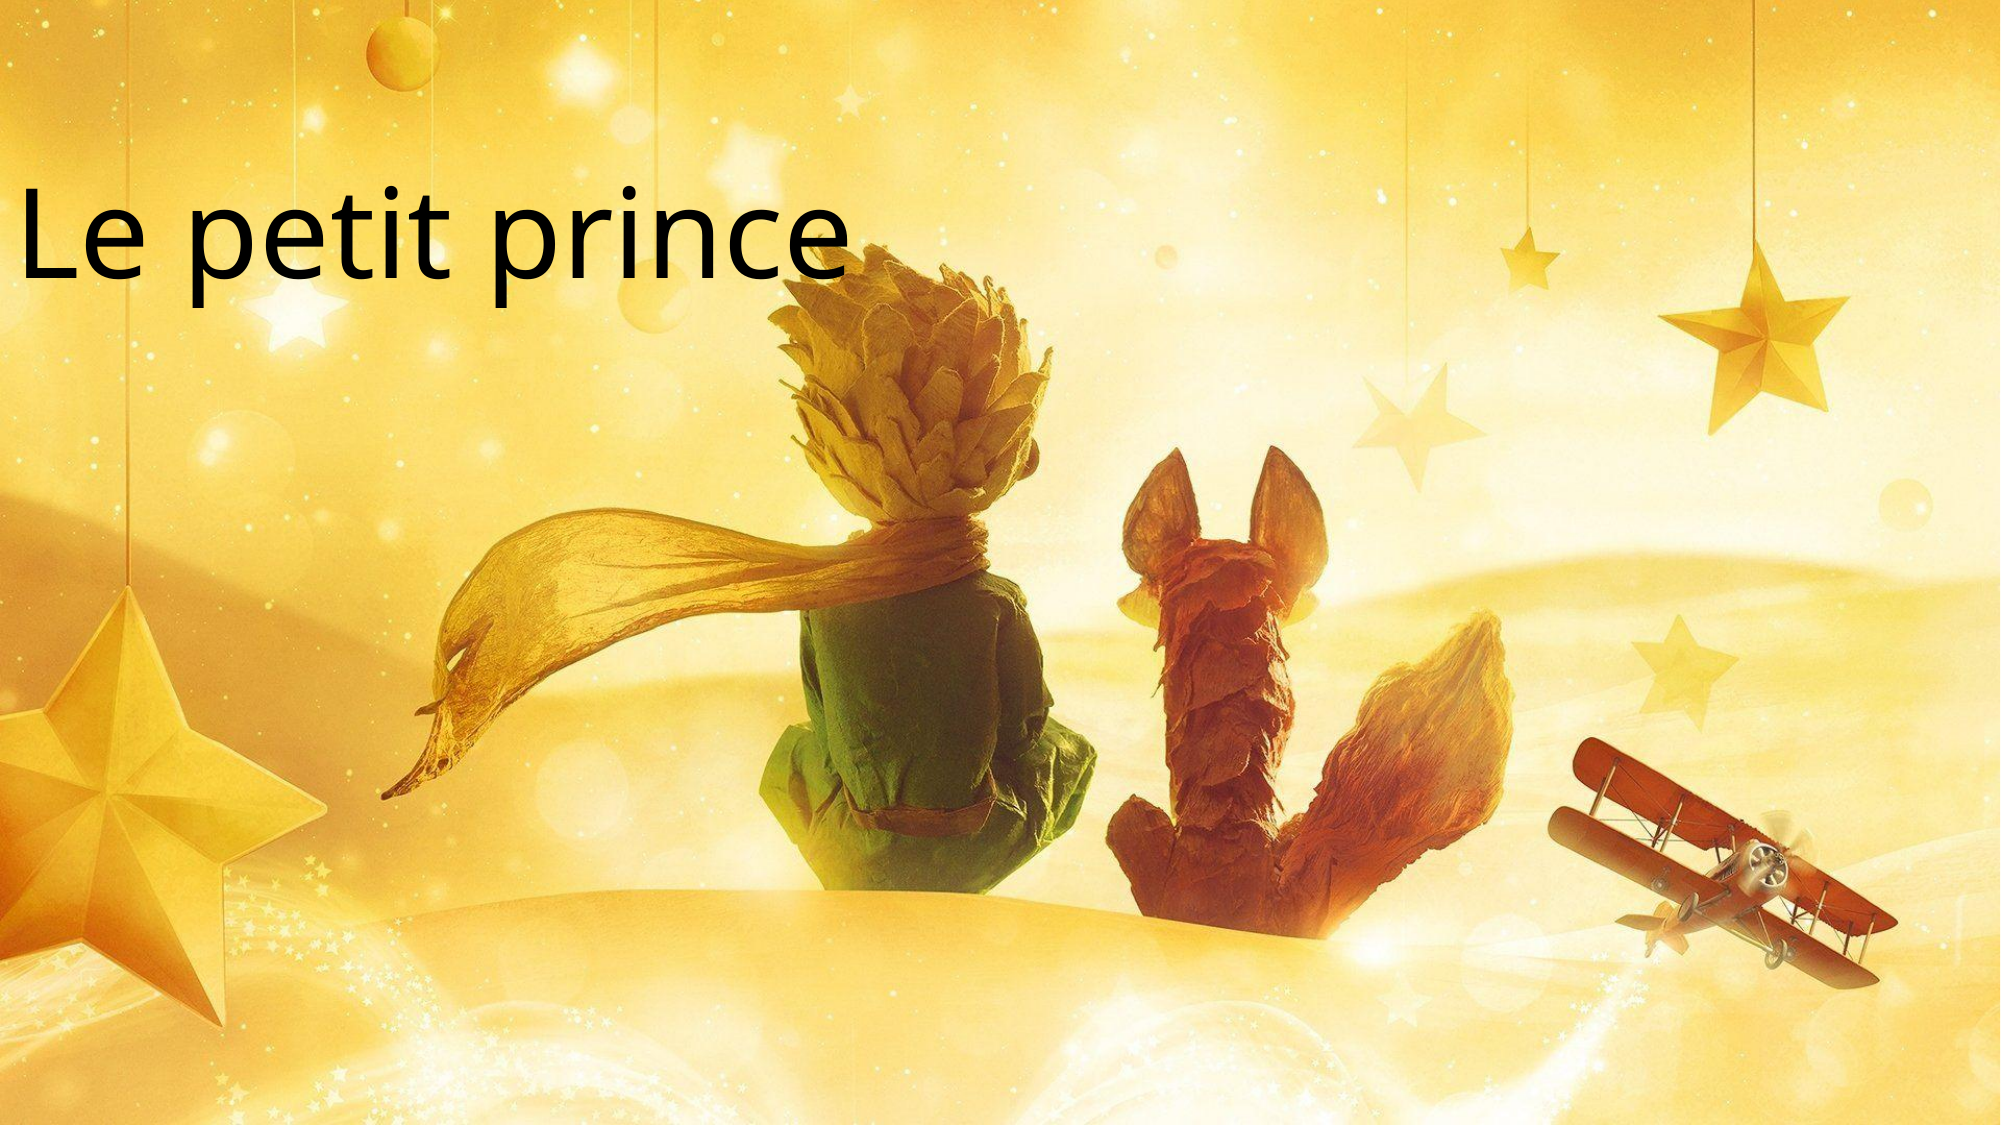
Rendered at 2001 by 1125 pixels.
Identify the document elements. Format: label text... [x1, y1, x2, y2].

title Le petit prince [0, 0, 1185, 313]
picture [0, 0, 2001, 1125]
